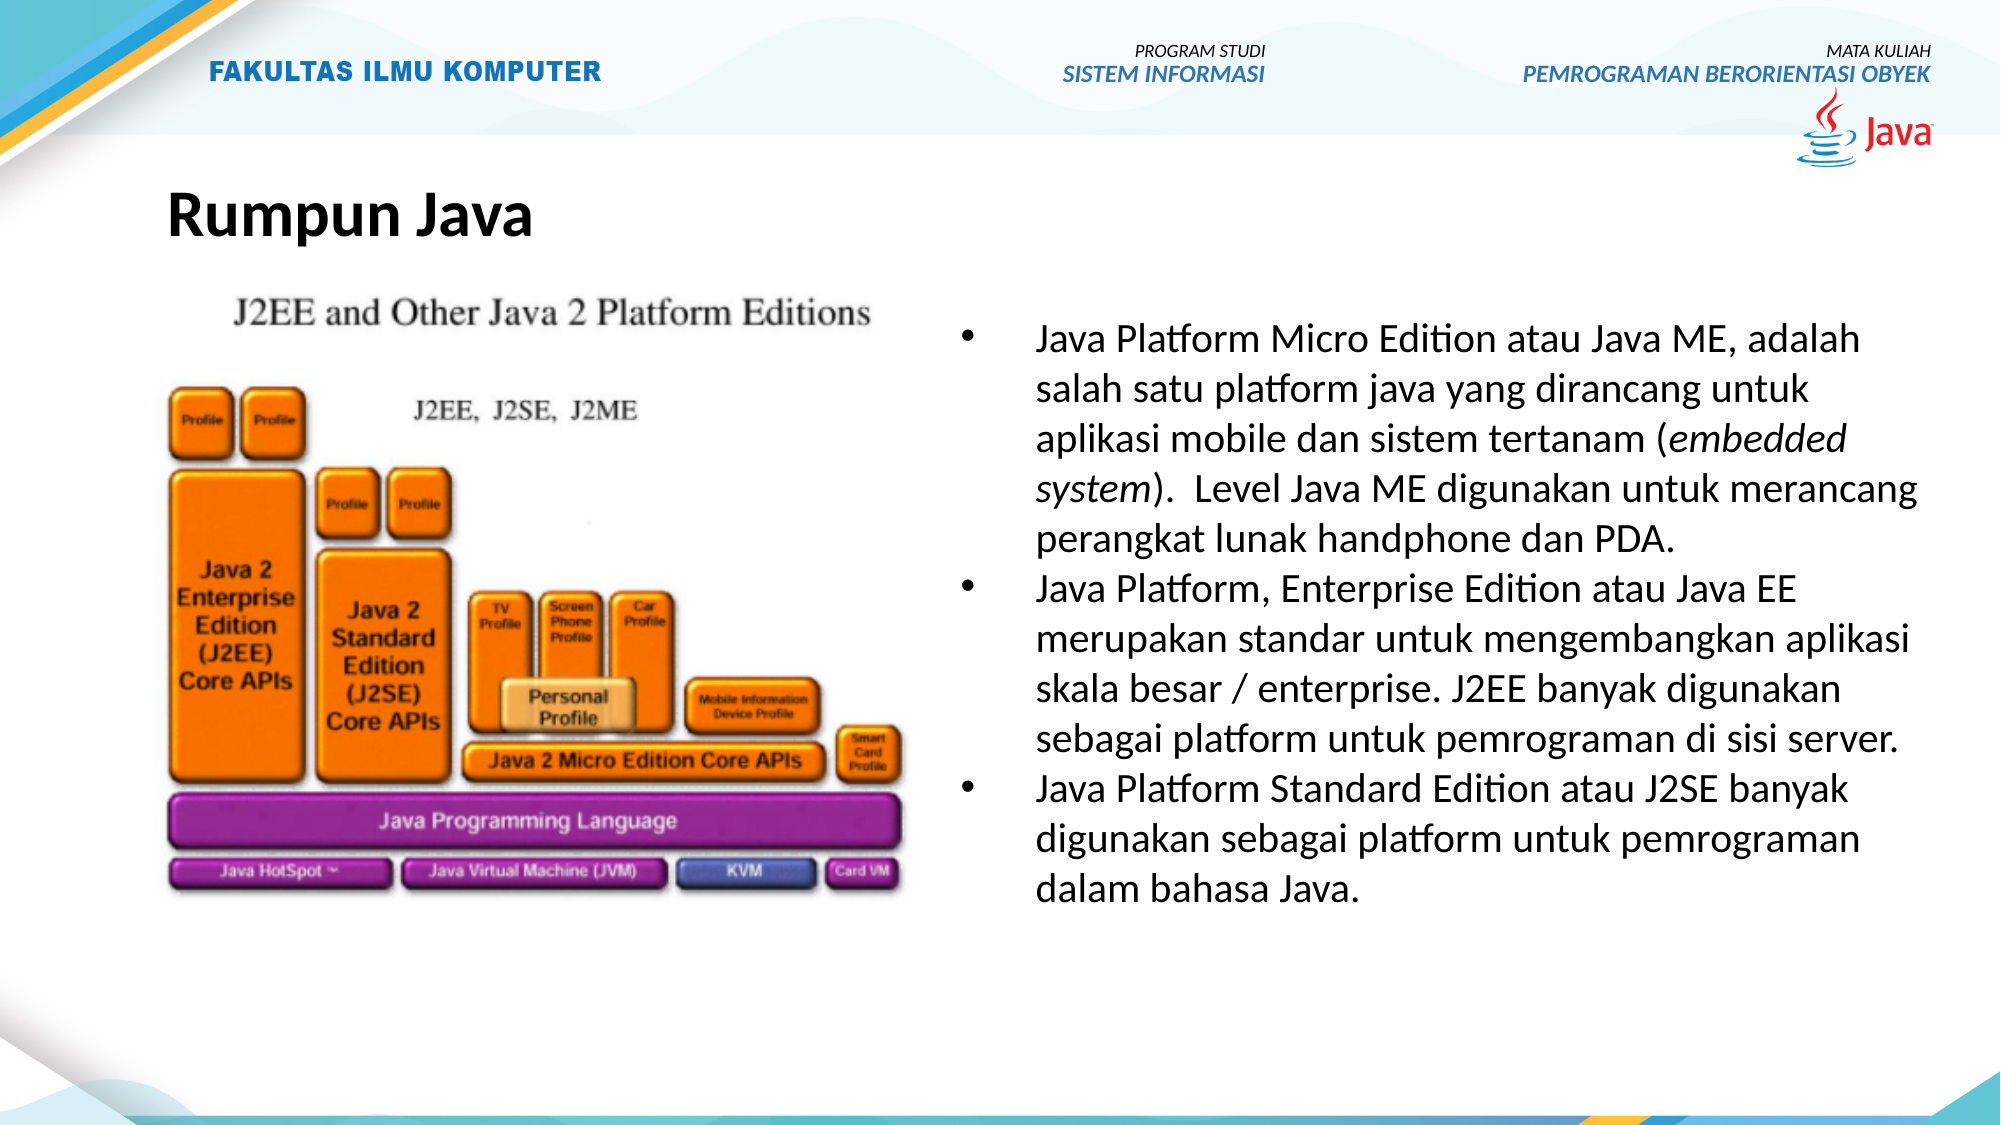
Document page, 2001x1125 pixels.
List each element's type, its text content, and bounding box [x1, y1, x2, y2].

text_box Rumpun Java [152, 161, 550, 257]
text_box PROGRAM STUDI SISTEM INFORMASI [904, 33, 1281, 118]
text_box Java Platform Micro Edition atau Java ME, adalah salah satu platform java yang dirancang untuk aplikasi mobile dan sistem tertanam (embedded system). Level Java ME digunakan untuk merancang perangkat lunak handphone dan PDA. Java Platform, Enterprise Edition atau Java EE merupakan standar untuk mengembangkan aplikasi skala besar / enterprise. J2EE banyak digunakan sebagai platform untuk pemrograman di sisi server. Java Platform Standard Edition atau J2SE banyak digunakan sebagai platform untuk pemrograman dalam bahasa Java. [945, 303, 1943, 919]
picture [0, 0, 2000, 1125]
text_box MATA KULIAH PEMROGRAMAN BERORIENTASI OBYEK [1487, 33, 1947, 118]
